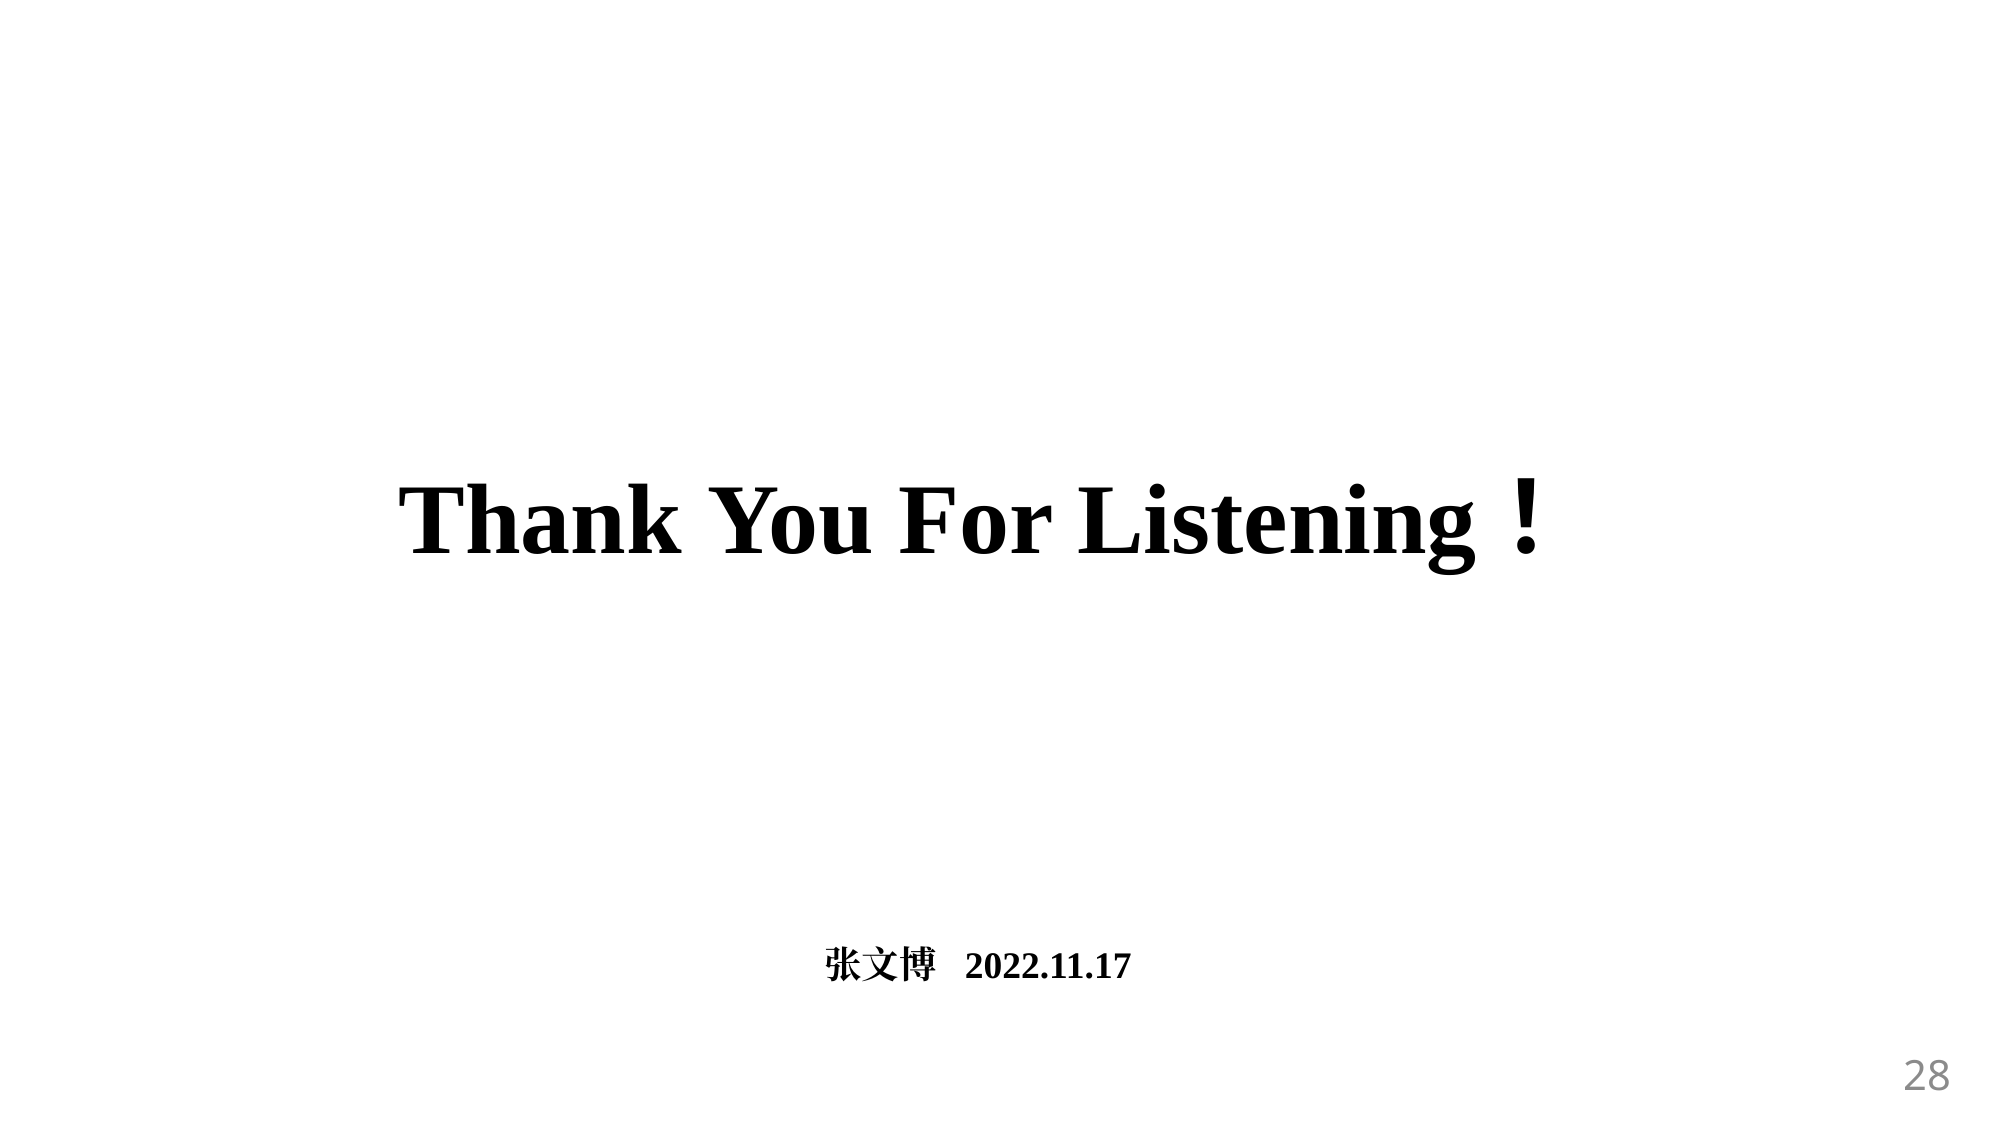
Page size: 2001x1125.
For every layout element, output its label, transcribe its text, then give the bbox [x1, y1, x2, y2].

slide_number 28 [1876, 1047, 1967, 1107]
text_box Thank You For Listening！ [0, 456, 2000, 586]
text_box 张文博 2022.11.17 [809, 933, 1191, 994]
